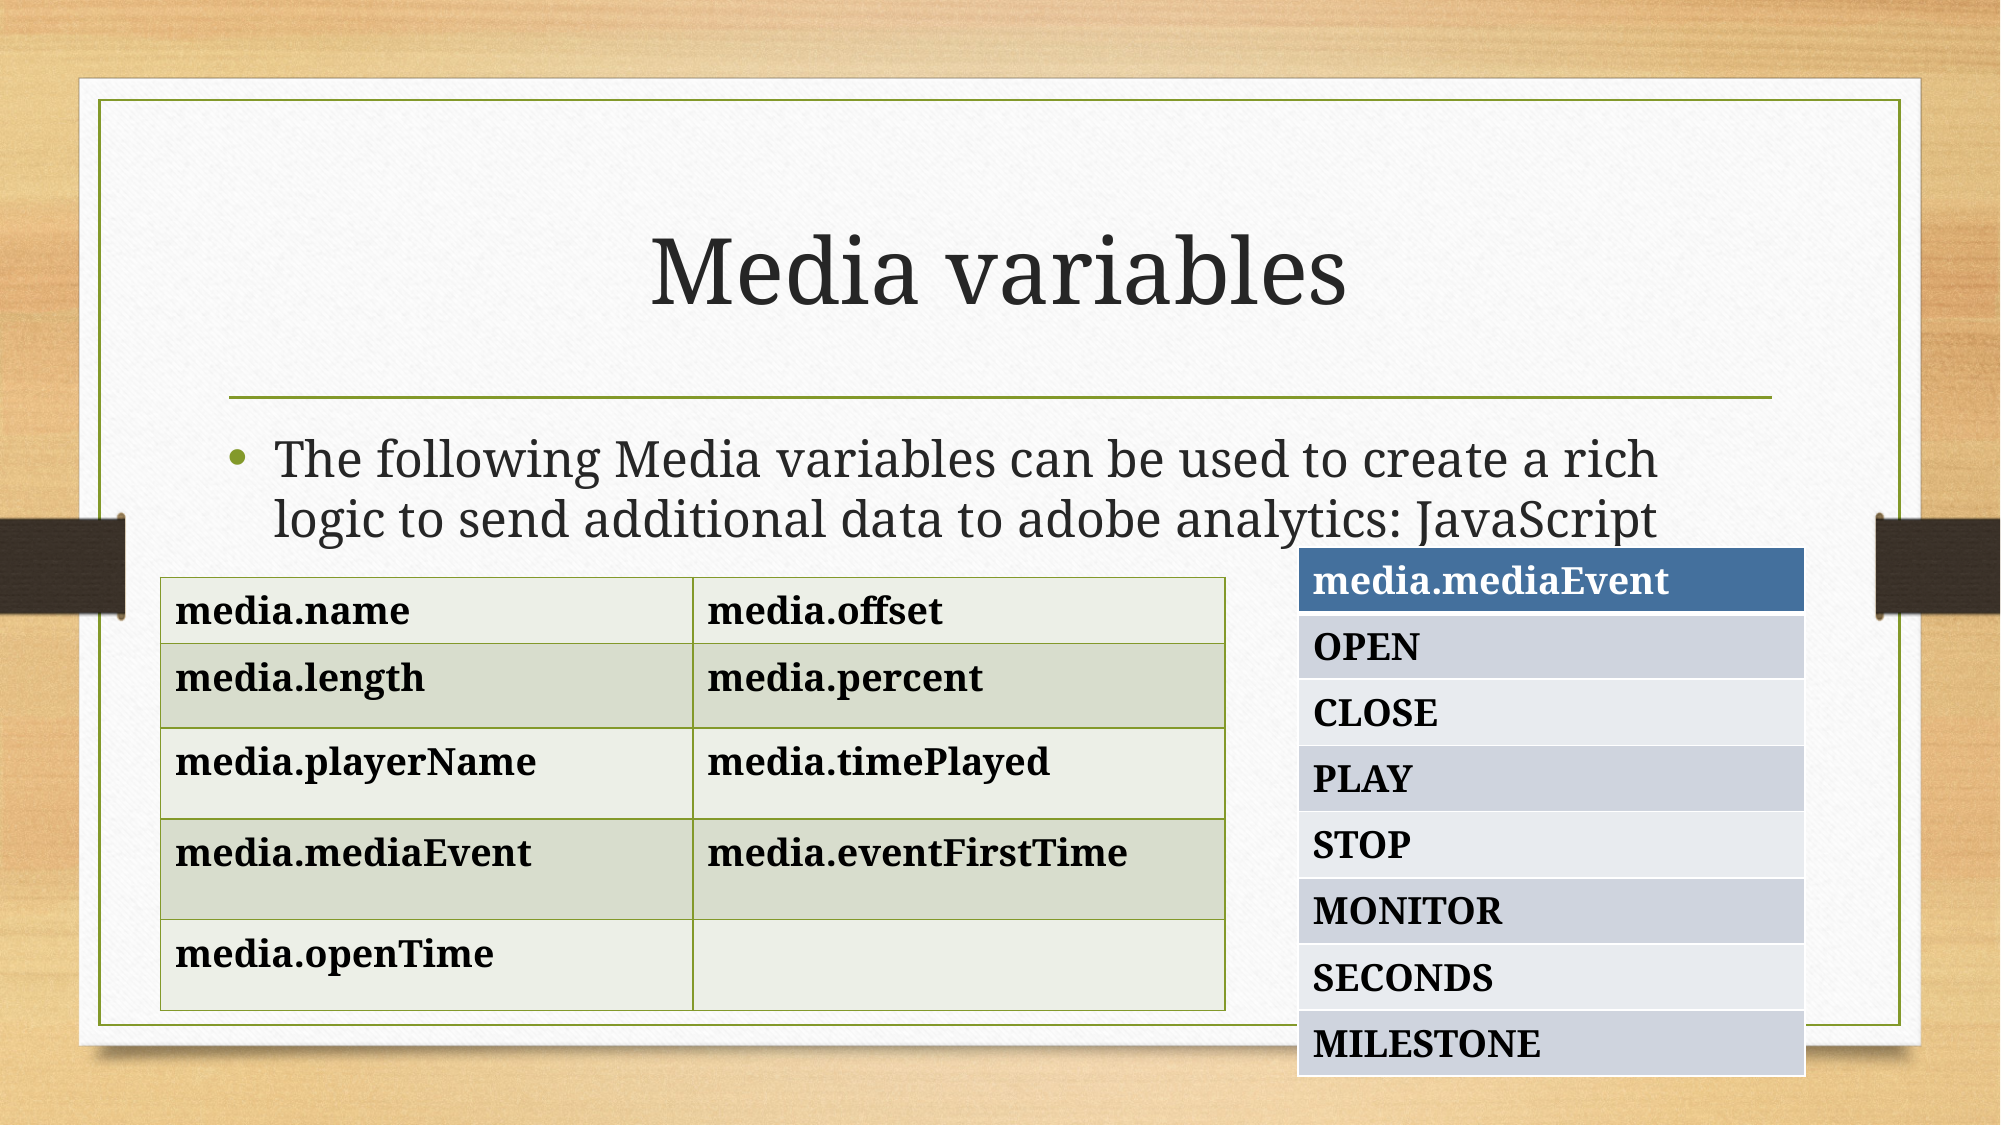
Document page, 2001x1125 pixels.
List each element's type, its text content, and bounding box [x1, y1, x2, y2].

table_cell media.openTime [161, 920, 692, 1010]
title Media variables [212, 161, 1788, 375]
table_cell MILESTONE [1299, 1011, 1804, 1075]
table_cell PLAY [1299, 746, 1804, 811]
table_cell [694, 920, 1224, 1010]
table_cell STOP [1299, 812, 1804, 877]
table_cell media.percent [694, 644, 1224, 727]
table_header media.name [161, 578, 692, 643]
list The following Media variables can be used to create a rich logic to send additional data to adobe analytics: JavaScript [212, 419, 1788, 964]
table_cell media.timePlayed [694, 729, 1224, 818]
table_header media.mediaEvent [1299, 548, 1804, 611]
picture [0, 0, 2001, 1125]
table_cell CLOSE [1299, 680, 1804, 745]
table_header media.offset [694, 578, 1224, 643]
table_cell media.mediaEvent [161, 820, 692, 919]
table_cell SECONDS [1299, 945, 1804, 1009]
table_cell media.playerName [161, 729, 692, 818]
table_cell OPEN [1299, 616, 1804, 678]
table_cell MONITOR [1299, 879, 1804, 943]
table_cell media.eventFirstTime [694, 820, 1224, 919]
table_cell media.length [161, 644, 692, 727]
